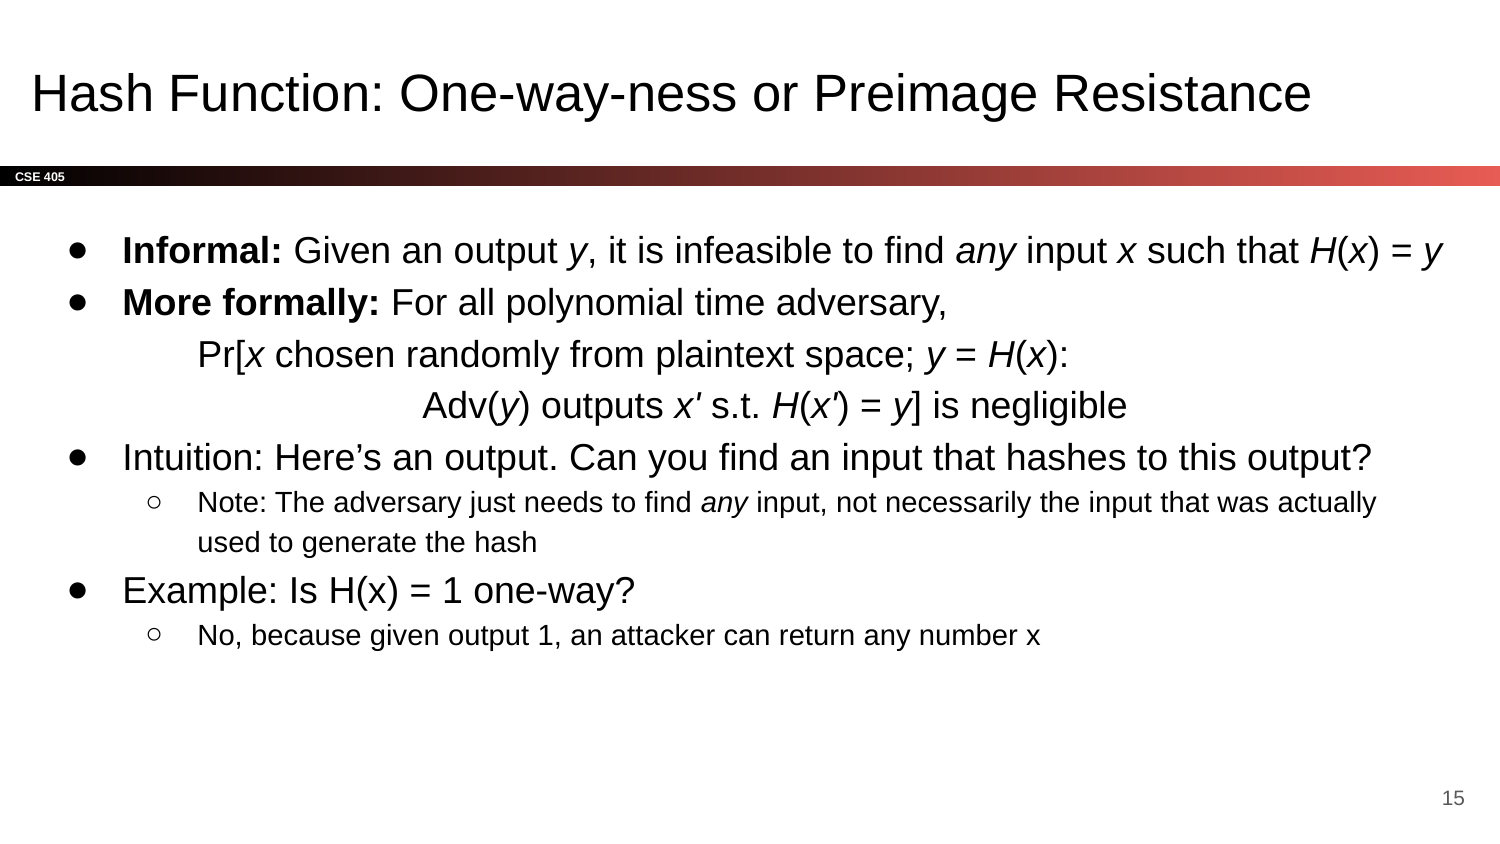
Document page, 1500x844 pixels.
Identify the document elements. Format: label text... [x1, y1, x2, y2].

slide_number ‹#› [1389, 764, 1480, 830]
list Informal: Given an output y, it is infeasible to find any input x such that H(x) = y More formally: For all polynomial time adversary, Pr[x chosen randomly from plaintext space; y = H(x): Adv(y) outputs x' s.t. H(x') = y] is negligible Intuition: Here’s an output. Can you find an input that hashes to this output? Note: The adversary just needs to find any input, not necessarily the input that was actually used to generate the hash Example: Is H(x) = 1 one-way? No, because given output 1, an attacker can return any number x [32, 204, 1464, 823]
title Hash Function: One-way-ness or Preimage Resistance [16, 44, 1415, 139]
